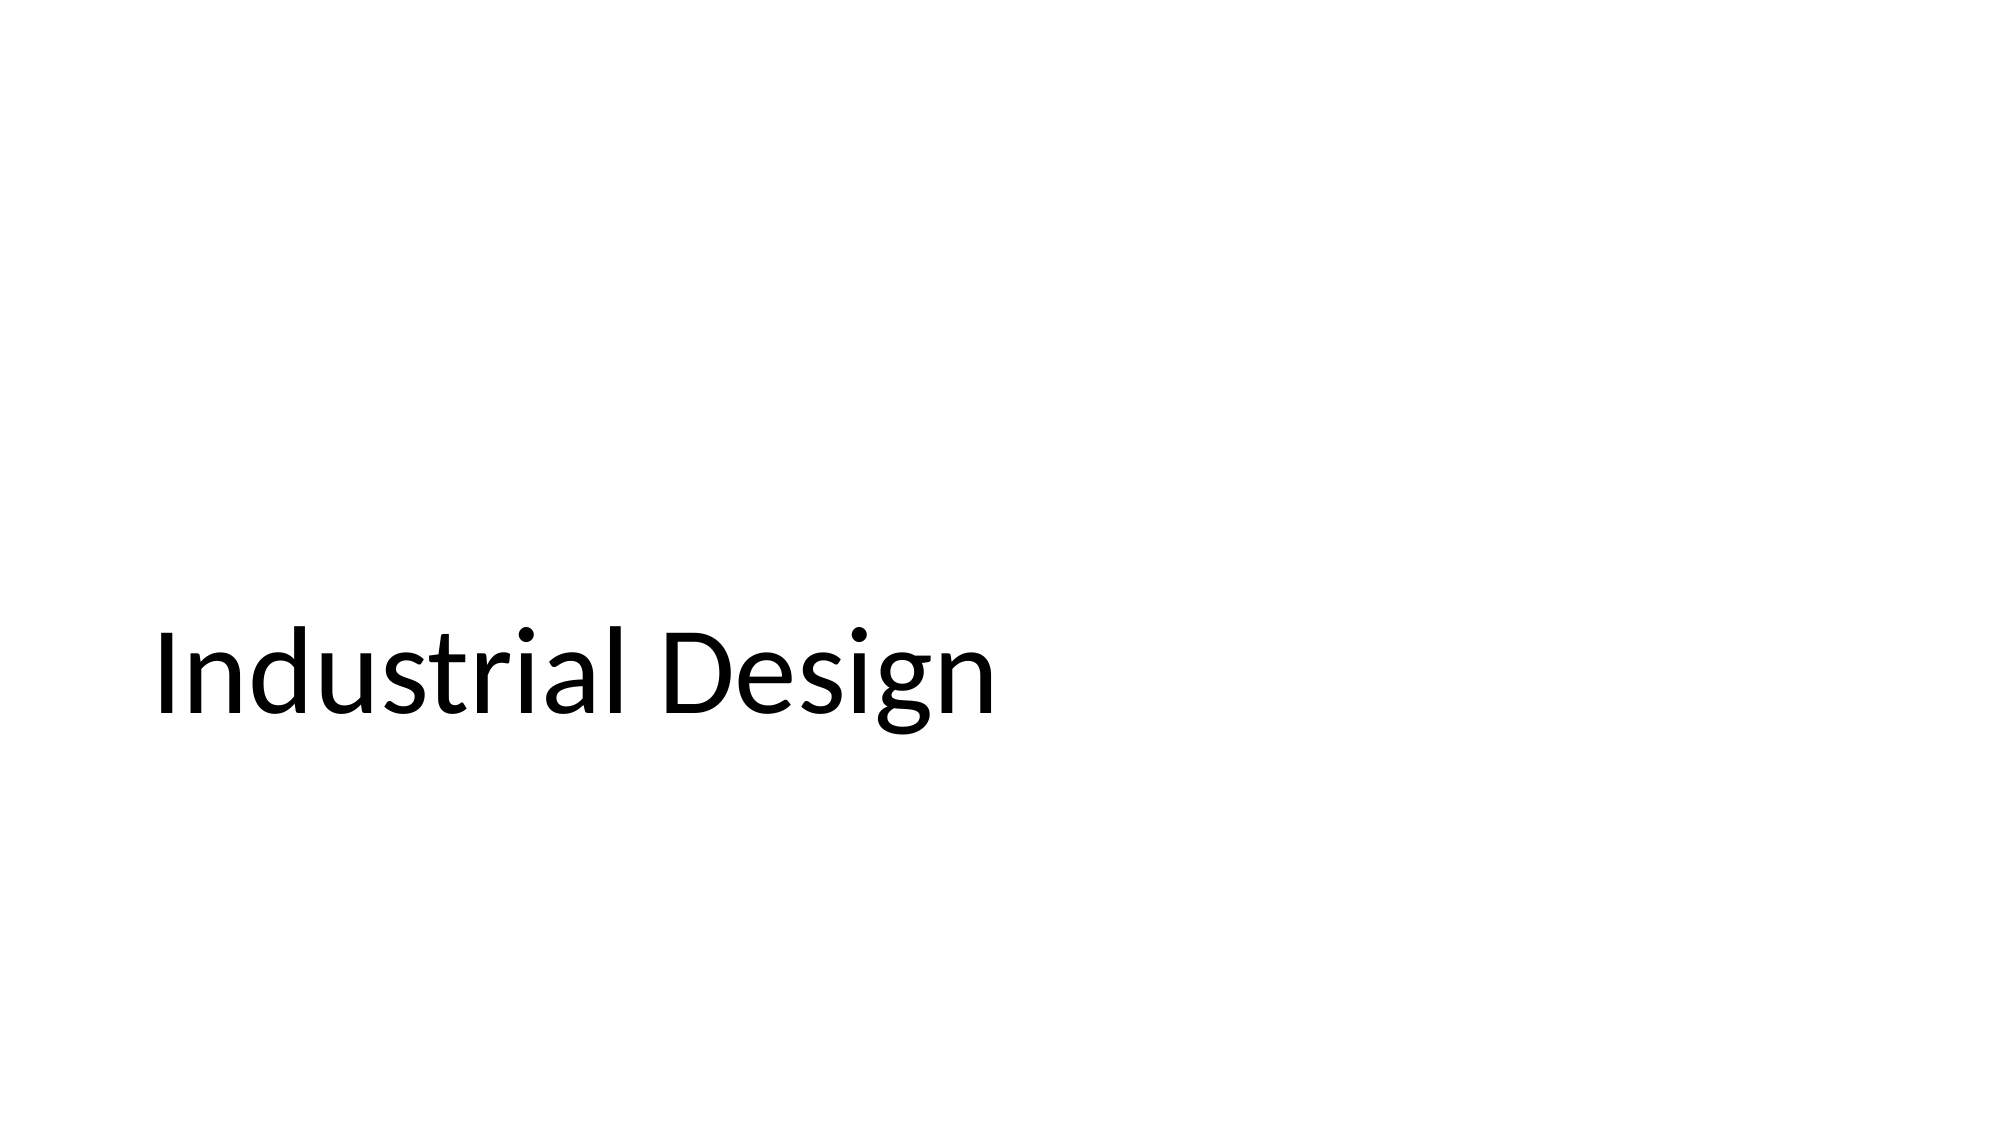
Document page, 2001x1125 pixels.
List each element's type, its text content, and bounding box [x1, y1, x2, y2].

title Industrial Design [136, 280, 1862, 749]
